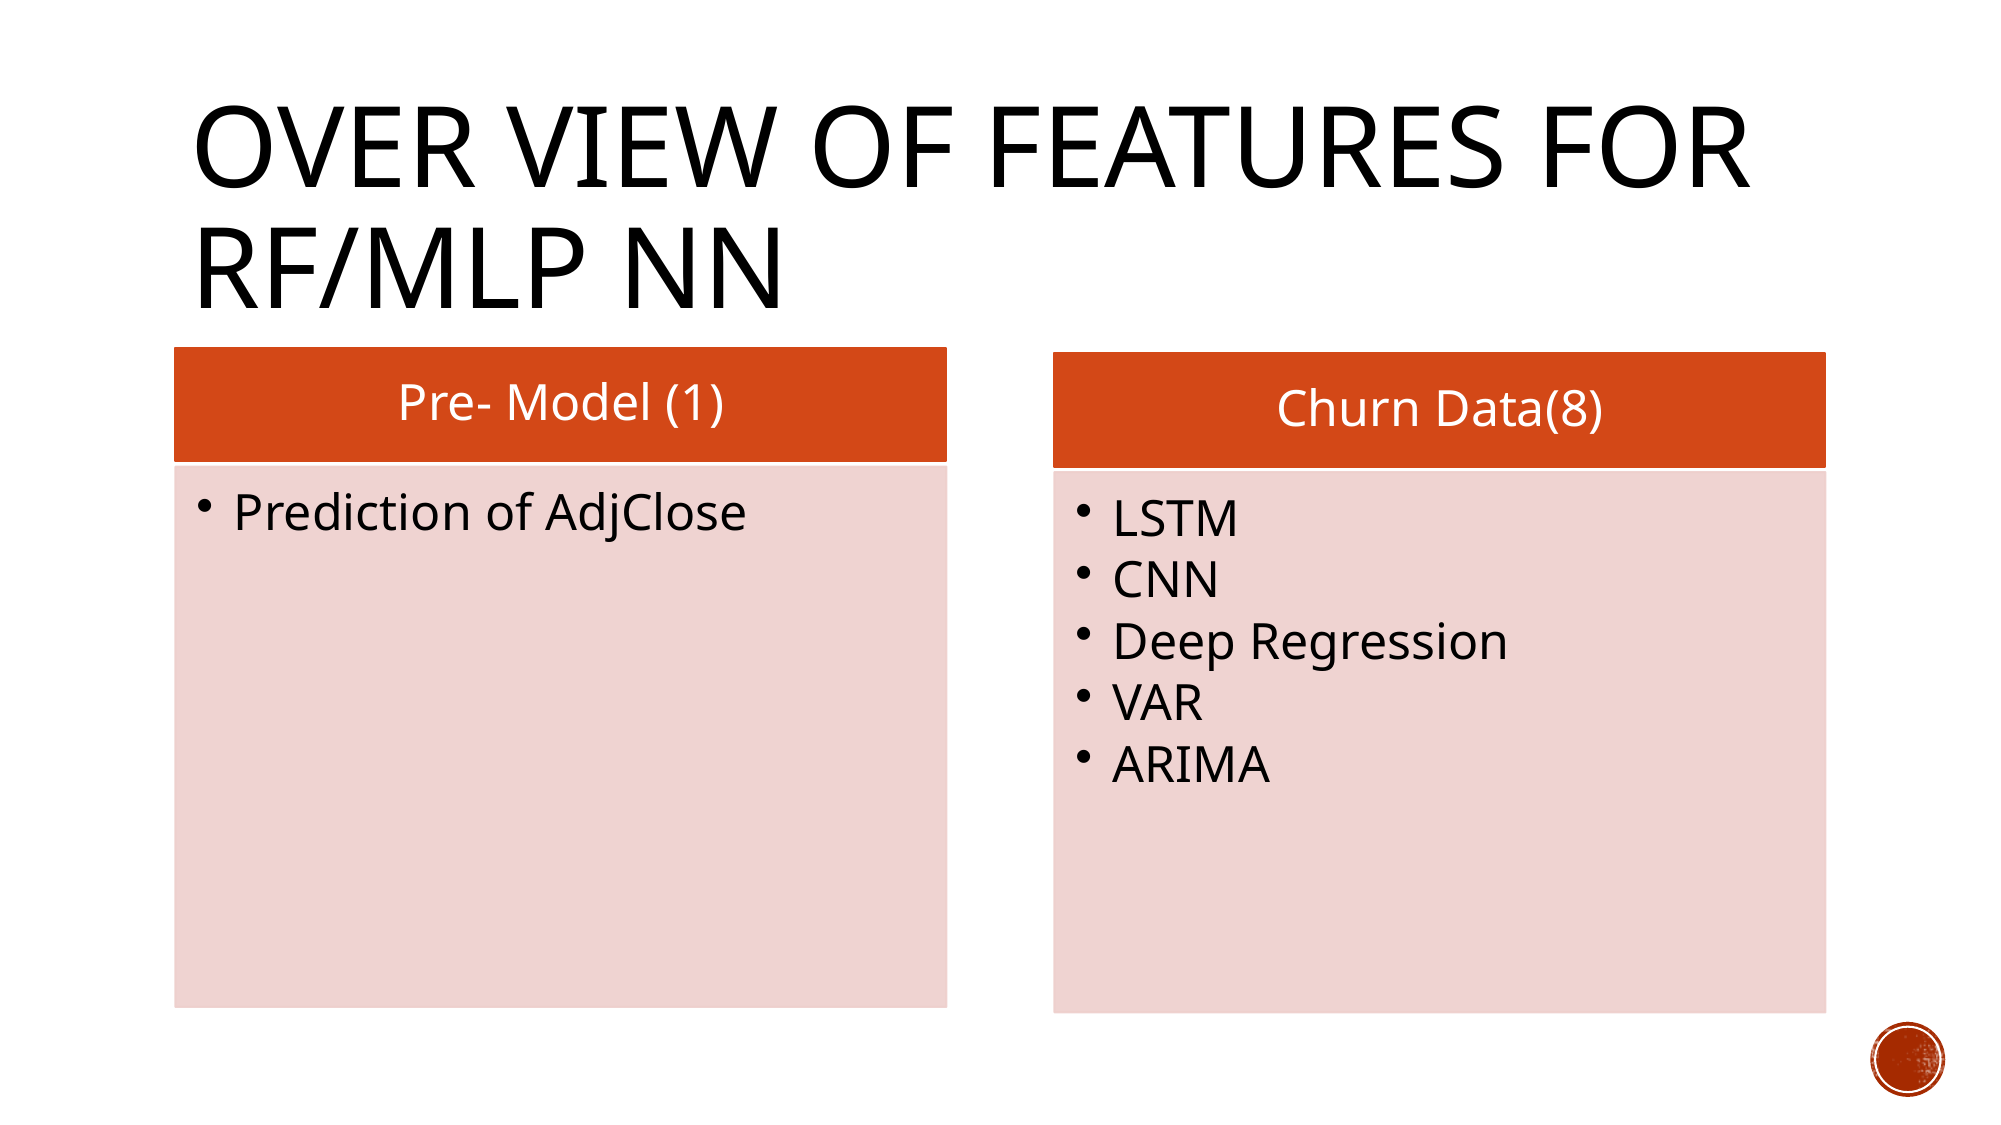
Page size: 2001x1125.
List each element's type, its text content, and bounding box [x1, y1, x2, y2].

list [176, 354, 1826, 1011]
title Over view of Features for RF/Mlp NN [175, 79, 1826, 344]
